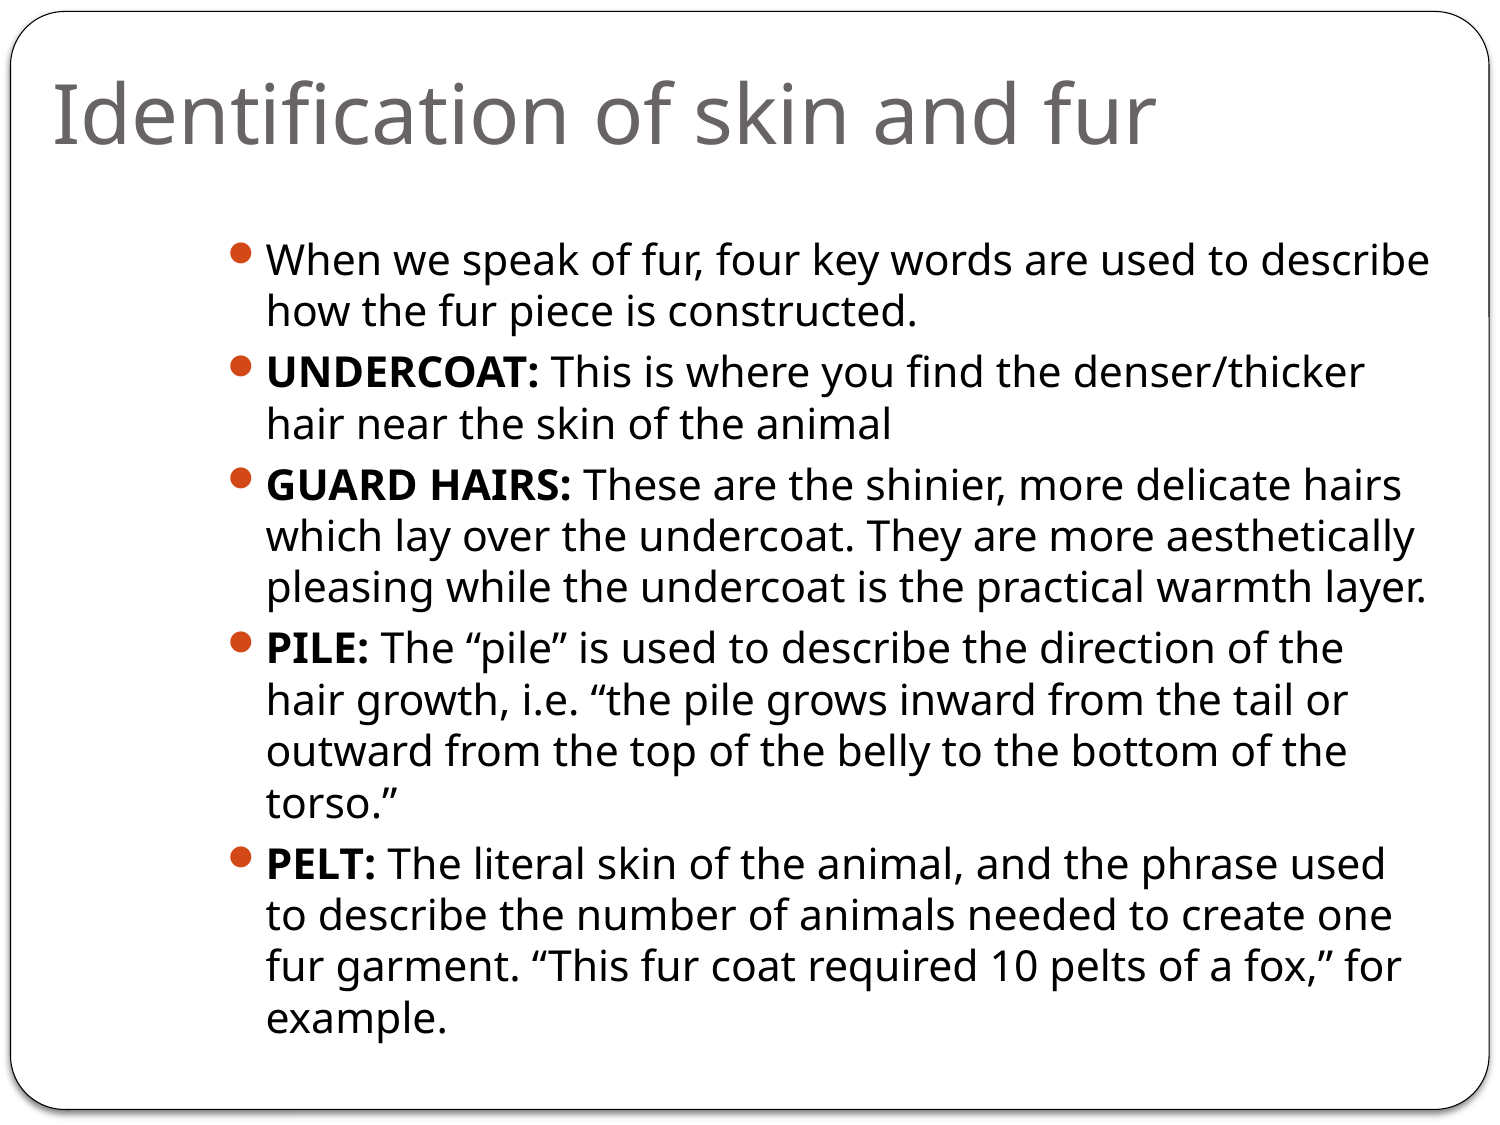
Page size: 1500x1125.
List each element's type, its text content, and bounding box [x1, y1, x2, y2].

title Identification of skin and fur [37, 37, 1450, 177]
list When we speak of fur, four key words are used to describe how the fur piece is constructed. UNDERCOAT: This is where you find the denser/thicker hair near the skin of the animal GUARD HAIRS: These are the shinier, more delicate hairs which lay over the undercoat. They are more aesthetically pleasing while the undercoat is the practical warmth layer. PILE: The “pile” is used to describe the direction of the hair growth, i.e. “the pile grows inward from the tail or outward from the top of the belly to the bottom of the torso.” PELT: The literal skin of the animal, and the phrase used to describe the number of animals needed to create one fur garment. “This fur coat required 10 pelts of a fox,” for example. [212, 224, 1450, 1088]
